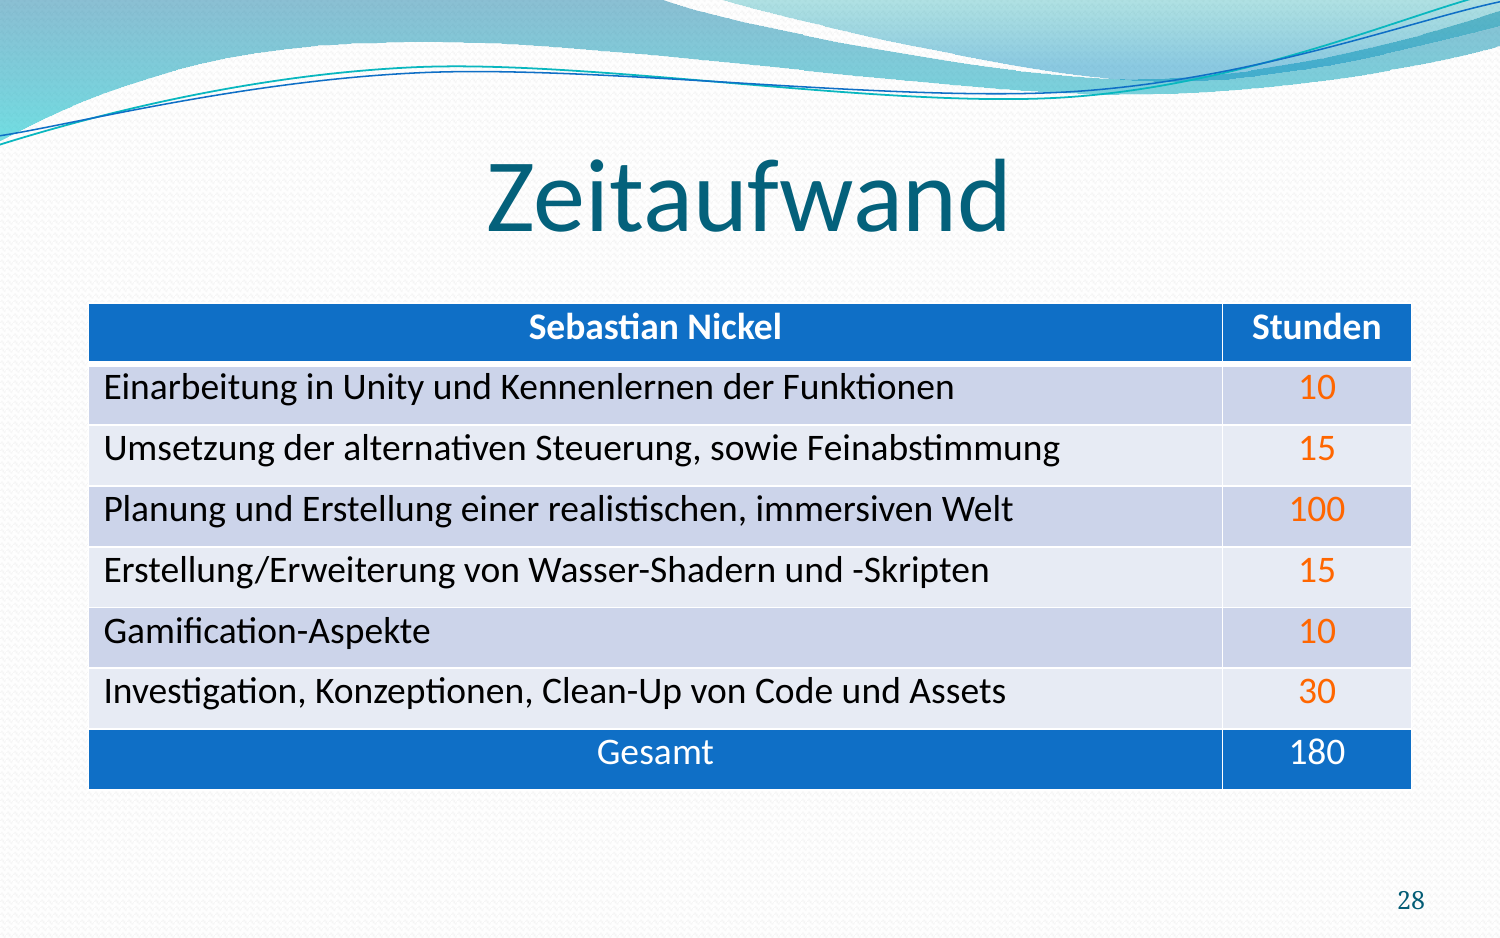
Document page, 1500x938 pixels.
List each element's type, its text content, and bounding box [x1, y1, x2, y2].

table_cell Einarbeitung in Unity und Kennenlernen der Funktionen [89, 367, 1222, 424]
slide_number 28 [1299, 868, 1425, 919]
table_cell 30 [1223, 669, 1411, 728]
table_header Sebastian Nickel [89, 304, 1222, 361]
list [75, 264, 1425, 865]
table_cell Gesamt [89, 730, 1222, 789]
title Zeitaufwand [75, 96, 1425, 253]
table_cell 10 [1223, 367, 1411, 424]
table_cell Erstellung/Erweiterung von Wasser-Shadern und -Skripten [89, 548, 1222, 607]
table_cell 100 [1223, 487, 1411, 546]
table_header Stunden [1223, 304, 1411, 361]
table_cell 15 [1223, 548, 1411, 607]
table_cell Planung und Erstellung einer realistischen, immersiven Welt [89, 487, 1222, 546]
table_cell Gamification-Aspekte [89, 608, 1222, 667]
table_cell Umsetzung der alternativen Steuerung, sowie Feinabstimmung [89, 426, 1222, 485]
table_cell 10 [1223, 608, 1411, 667]
table_cell 15 [1223, 426, 1411, 485]
table_cell Investigation, Konzeptionen, Clean-Up von Code und Assets [89, 669, 1222, 728]
table_cell 180 [1223, 730, 1411, 789]
